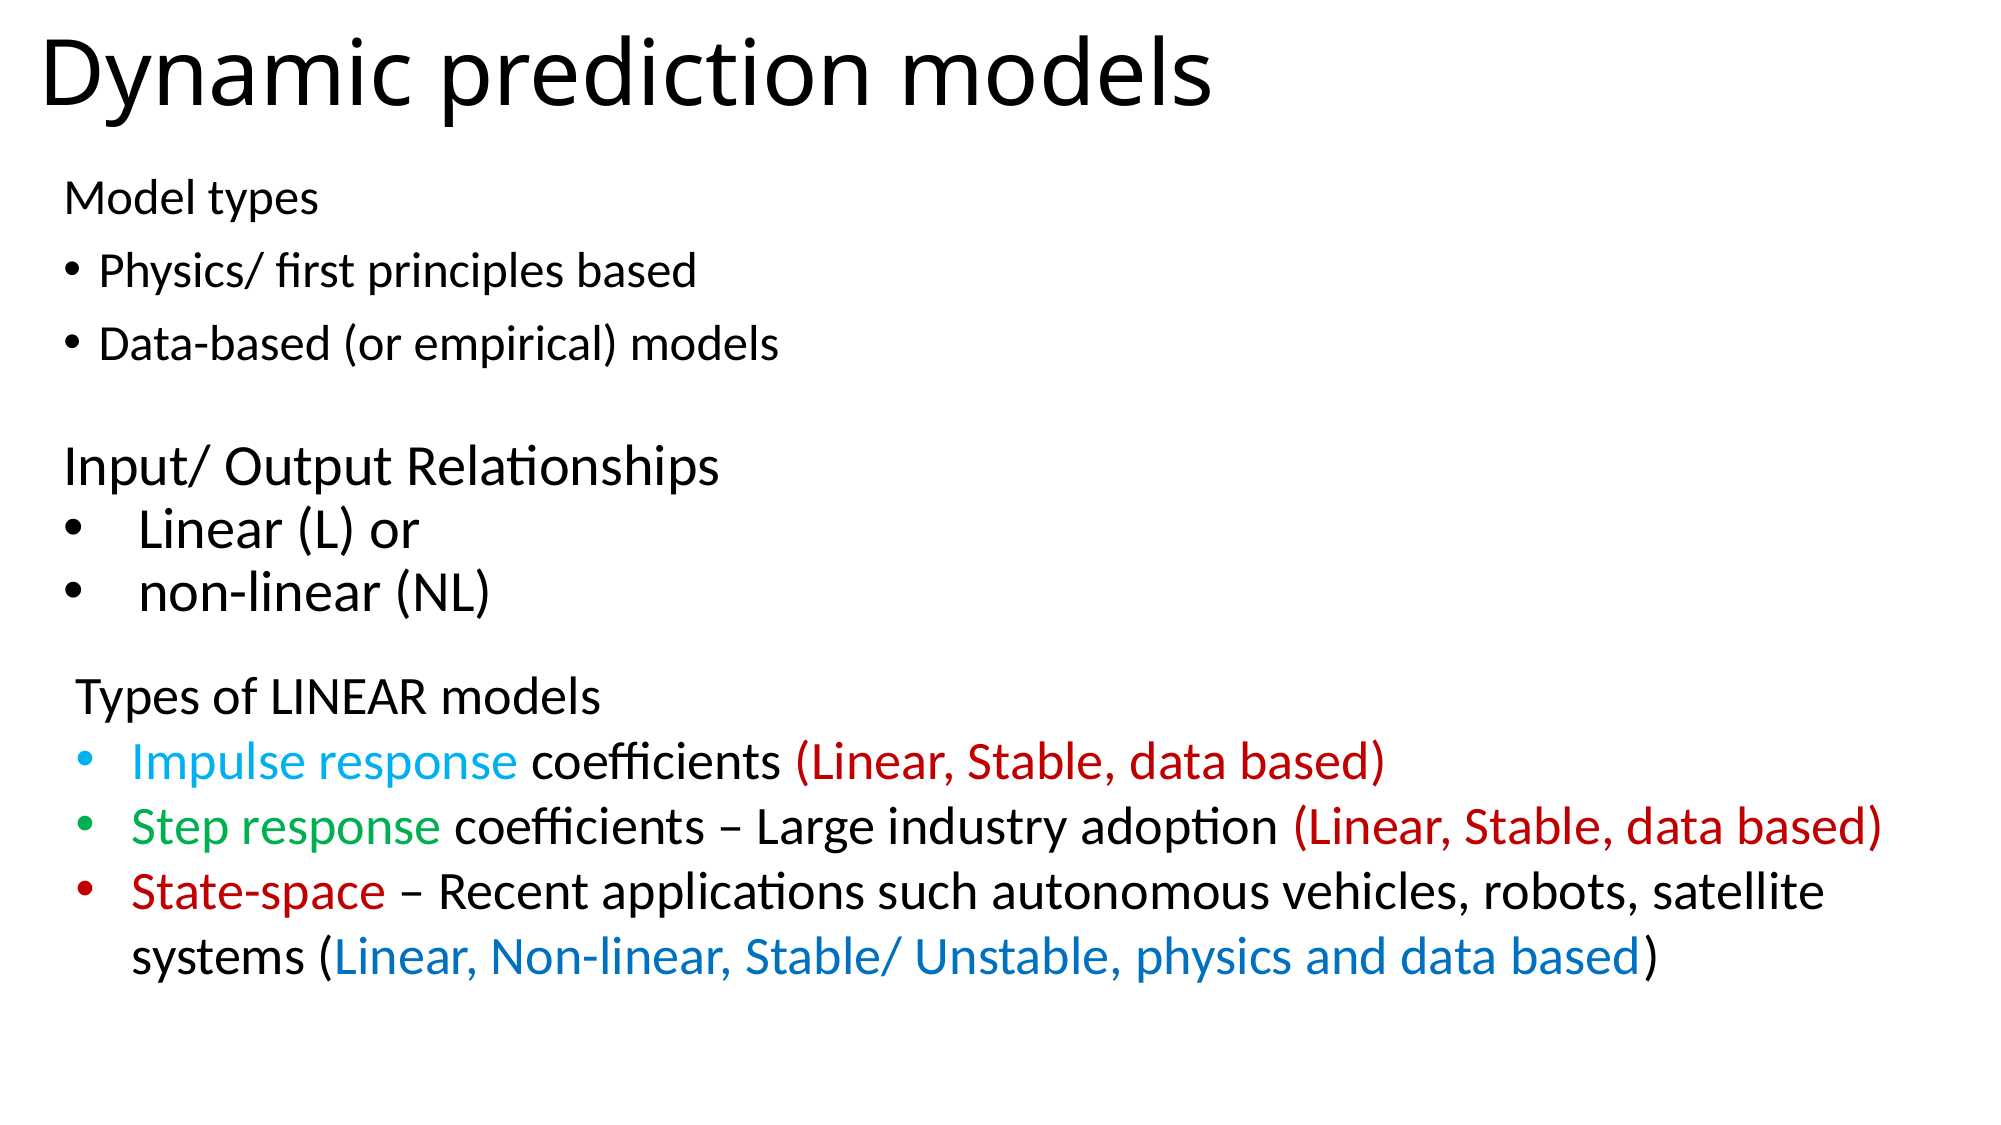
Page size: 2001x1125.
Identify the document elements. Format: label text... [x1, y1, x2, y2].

text_box Types of LINEAR models Impulse response coefficients (Linear, Stable, data based) Step response coefficients – Large industry adoption (Linear, Stable, data based) State-space – Recent applications such autonomous vehicles, robots, satellite systems (Linear, Non-linear, Stable/ Unstable, physics and data based) [60, 653, 1940, 993]
title Dynamic prediction models [23, 17, 1685, 134]
list Model types Physics/ first principles based Data-based (or empirical) models [48, 163, 1177, 379]
text_box Input/ Output Relationships Linear (L) or non-linear (NL) [48, 428, 891, 632]
